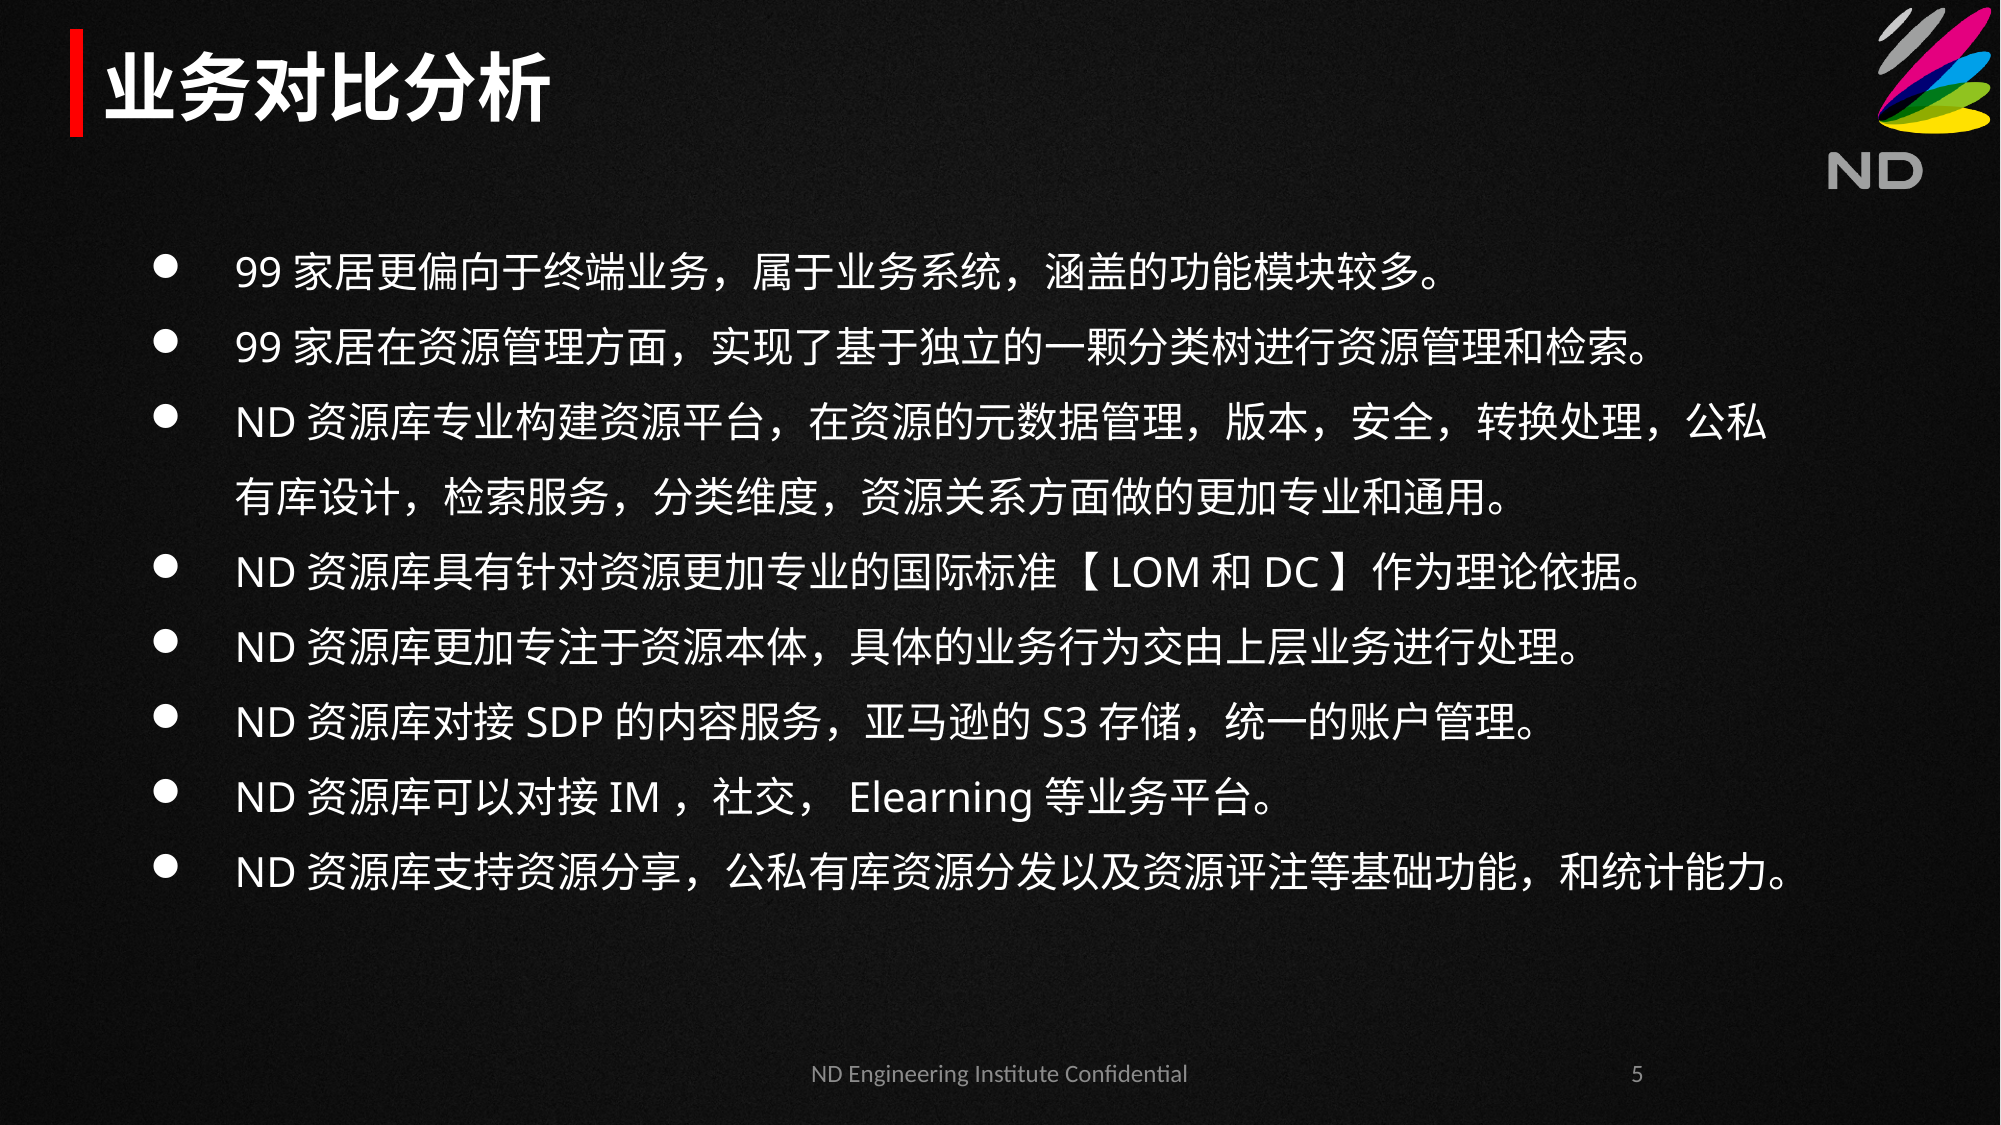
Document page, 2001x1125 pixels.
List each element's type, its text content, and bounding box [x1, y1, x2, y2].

text_box 业务对比分析 [87, 50, 1600, 122]
picture [0, 0, 2001, 1125]
footer ND Engineering Institute Confidential [662, 1042, 1338, 1103]
slide_number 5 [1412, 1042, 1863, 1103]
text_box 99家居更偏向于终端业务，属于业务系统，涵盖的功能模块较多。 99家居在资源管理方面，实现了基于独立的一颗分类树进行资源管理和检索。 ND资源库专业构建资源平台，在资源的元数据管理，版本，安全，转换处理，公私有库设计，检索服务，分类维度，资源关系方面做的更加专业和通用。 ND资源库具有针对资源更加专业的国际标准【LOM和DC】作为理论依据。 ND资源库更加专注于资源本体，具体的业务行为交由上层业务进行处理。 ND资源库对接SDP的内容服务，亚马逊的S3存储，统一的账户管理。 ND资源库可以对接IM，社交，Elearning等业务平台。 ND资源库支持资源分享，公私有库资源分发以及资源评注等基础功能，和统计能力。 [135, 213, 1797, 904]
